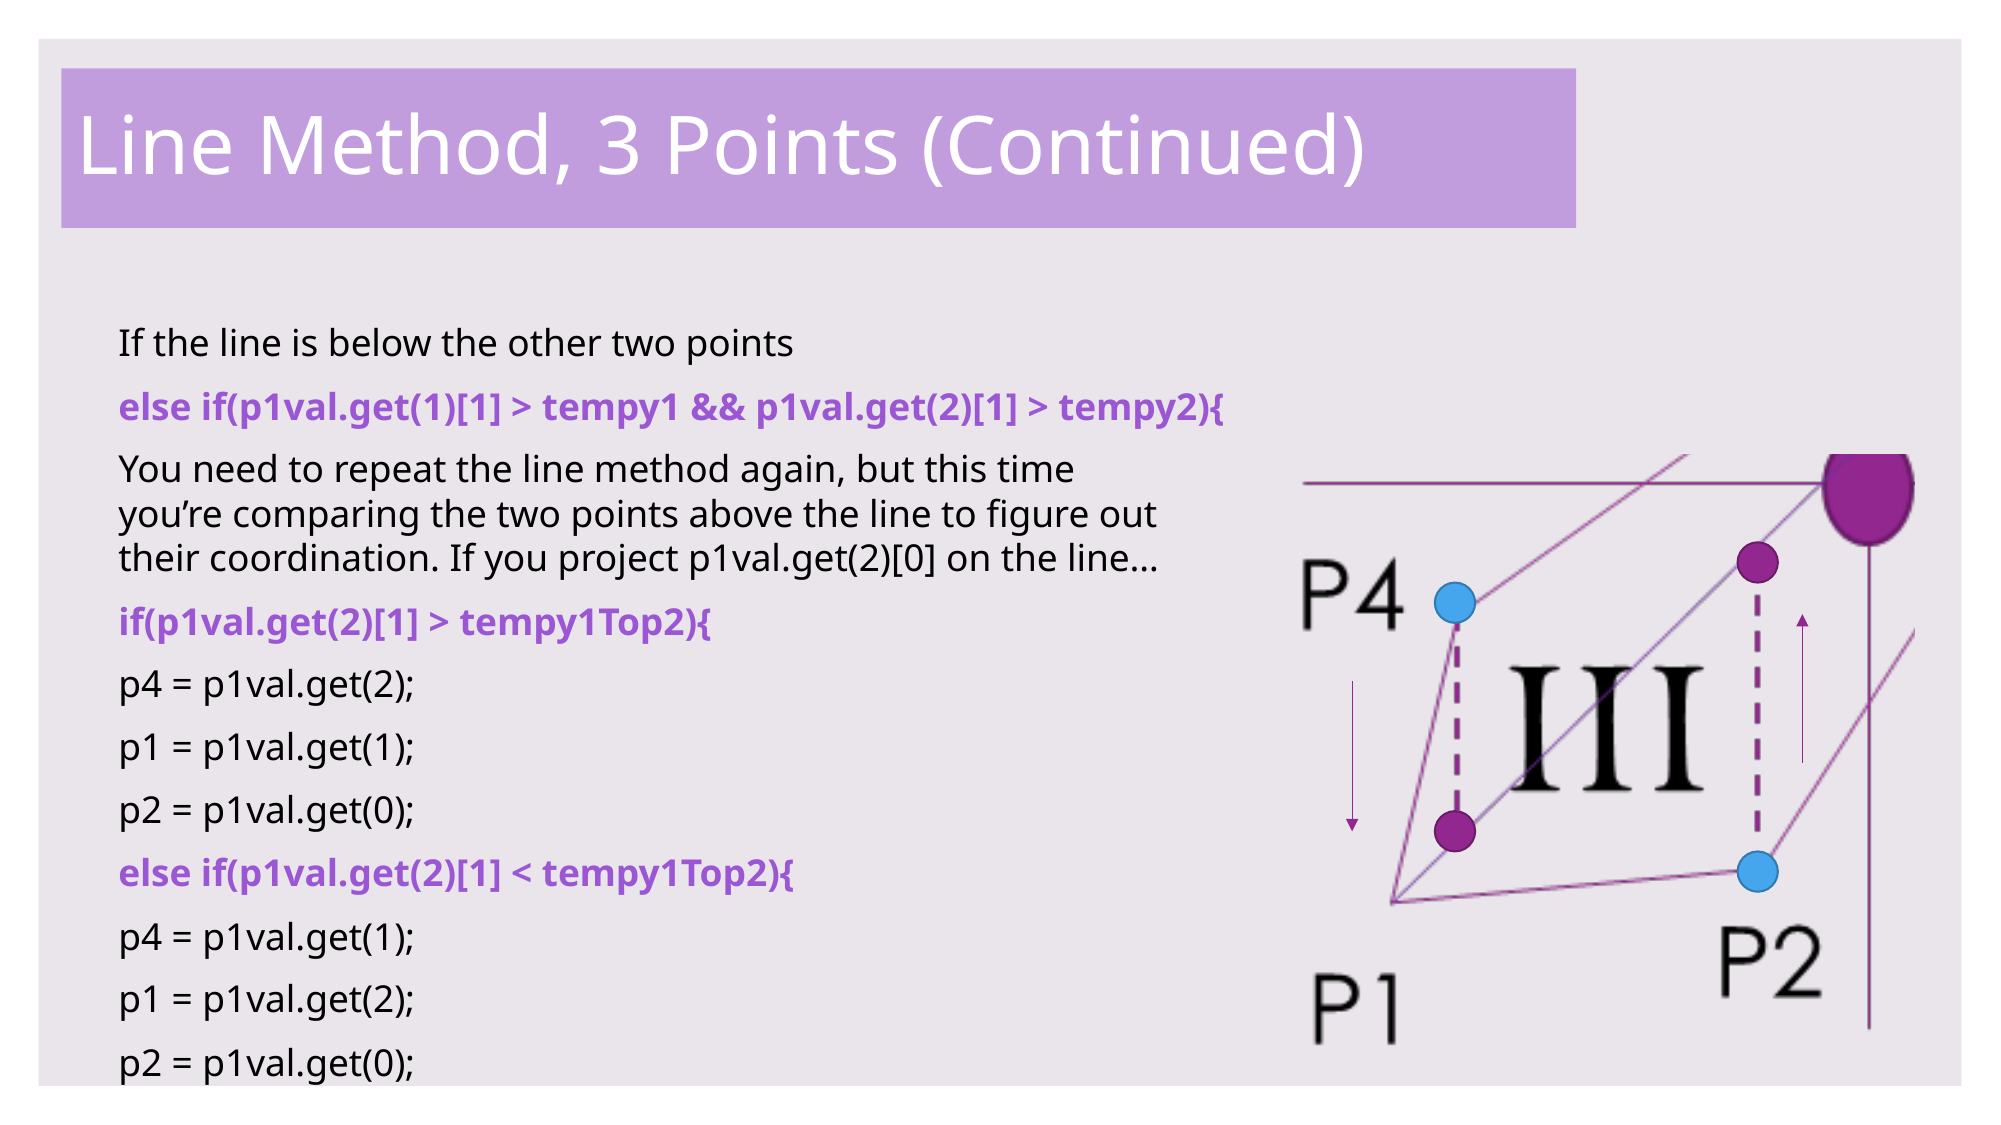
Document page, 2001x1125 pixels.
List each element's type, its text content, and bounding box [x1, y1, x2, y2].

title Line Method, 3 Points (Continued) [61, 68, 1577, 228]
list If the line is below the other two points else if(p1val.get(1)[1] > tempy1 && p1val.get(2)[1] > tempy2){ You need to repeat the line method again, but this time you’re comparing the two points above the line to figure out their coordination. If you project p1val.get(2)[0] on the line… if(p1val.get(2)[1] > tempy1Top2){ p4 = p1val.get(2); p1 = p1val.get(1); p2 = p1val.get(0); else if(p1val.get(2)[1] < tempy1Top2){ p4 = p1val.get(1); p1 = p1val.get(2); p2 = p1val.get(0); [103, 312, 1897, 1096]
picture [1237, 454, 1915, 1072]
